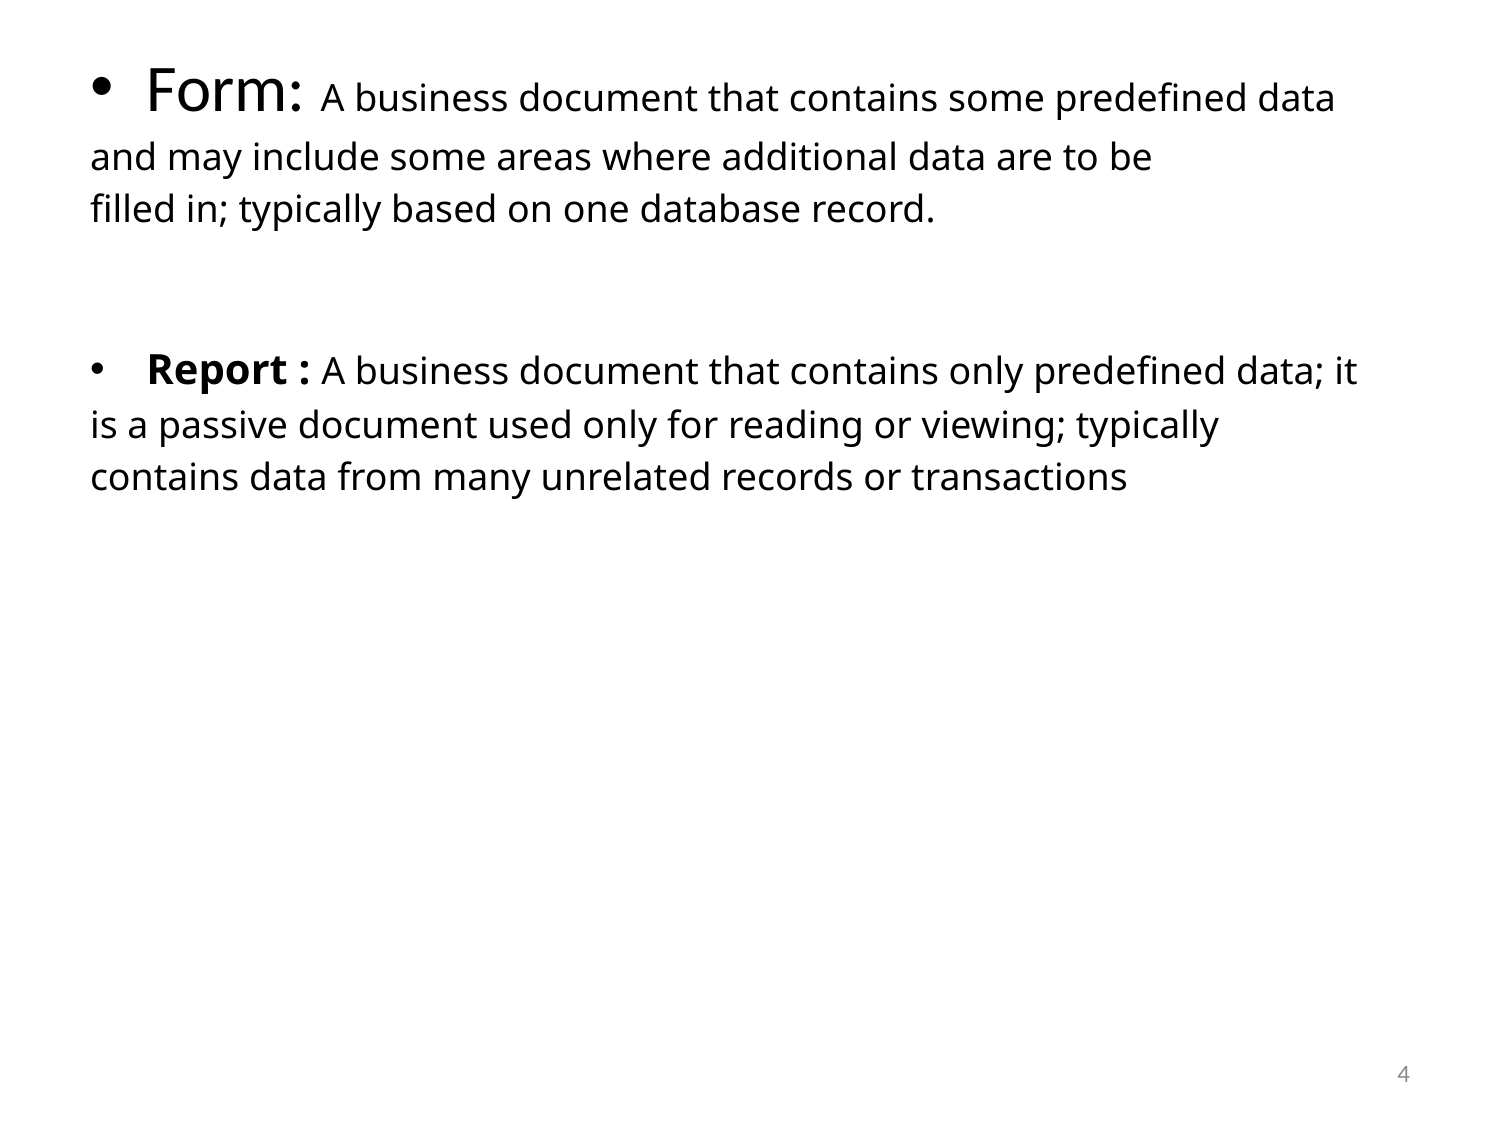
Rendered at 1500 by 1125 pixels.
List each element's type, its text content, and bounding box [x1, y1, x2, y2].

list Form: A business document that contains some predefined data and may include some areas where additional data are to be filled in; typically based on one database record. Report : A business document that contains only predefined data; it is a passive document used only for reading or viewing; typically contains data from many unrelated records or transactions [74, 37, 1426, 1006]
slide_number 4 [1074, 1042, 1425, 1103]
